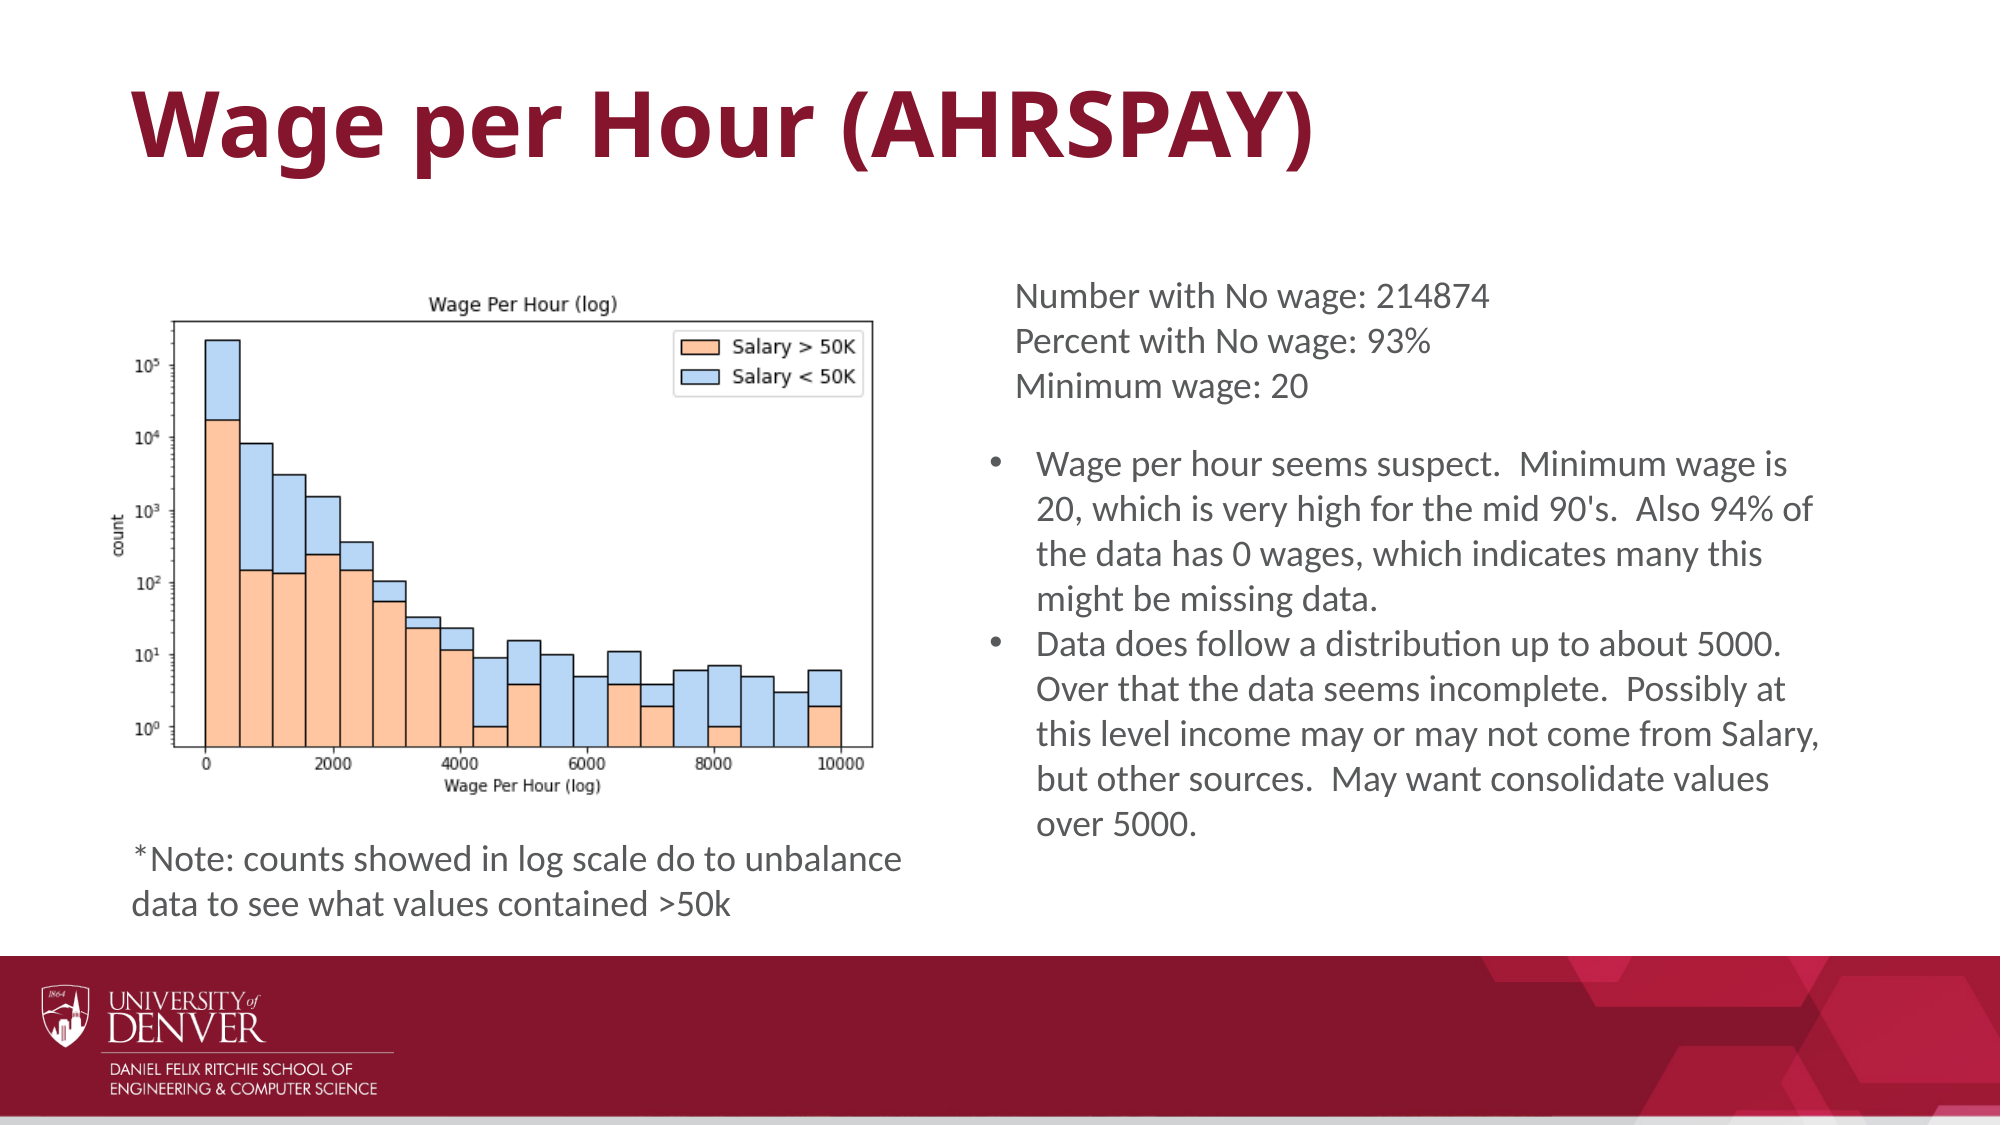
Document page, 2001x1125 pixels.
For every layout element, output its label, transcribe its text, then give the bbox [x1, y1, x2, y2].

text_box *Note: counts showed in log scale do to unbalance data to see what values contained >50k [116, 826, 991, 932]
text_box Wage per hour seems suspect. Minimum wage is 20, which is very high for the mid 90's. Also 94% of the data has 0 wages, which indicates many this might be missing data. Data does follow a distribution up to about 5000. Over that the data seems incomplete. Possibly at this level income may or may not come from Salary, but other sources. May want consolidate values over 5000. [974, 431, 1849, 852]
title Wage per Hour (AHRSPAY) [116, 44, 1862, 213]
picture [100, 285, 883, 806]
text_box Number with No wage: 214874 Percent with No wage: 93% Minimum wage: 20 [999, 263, 1711, 414]
picture [0, 956, 2000, 1125]
